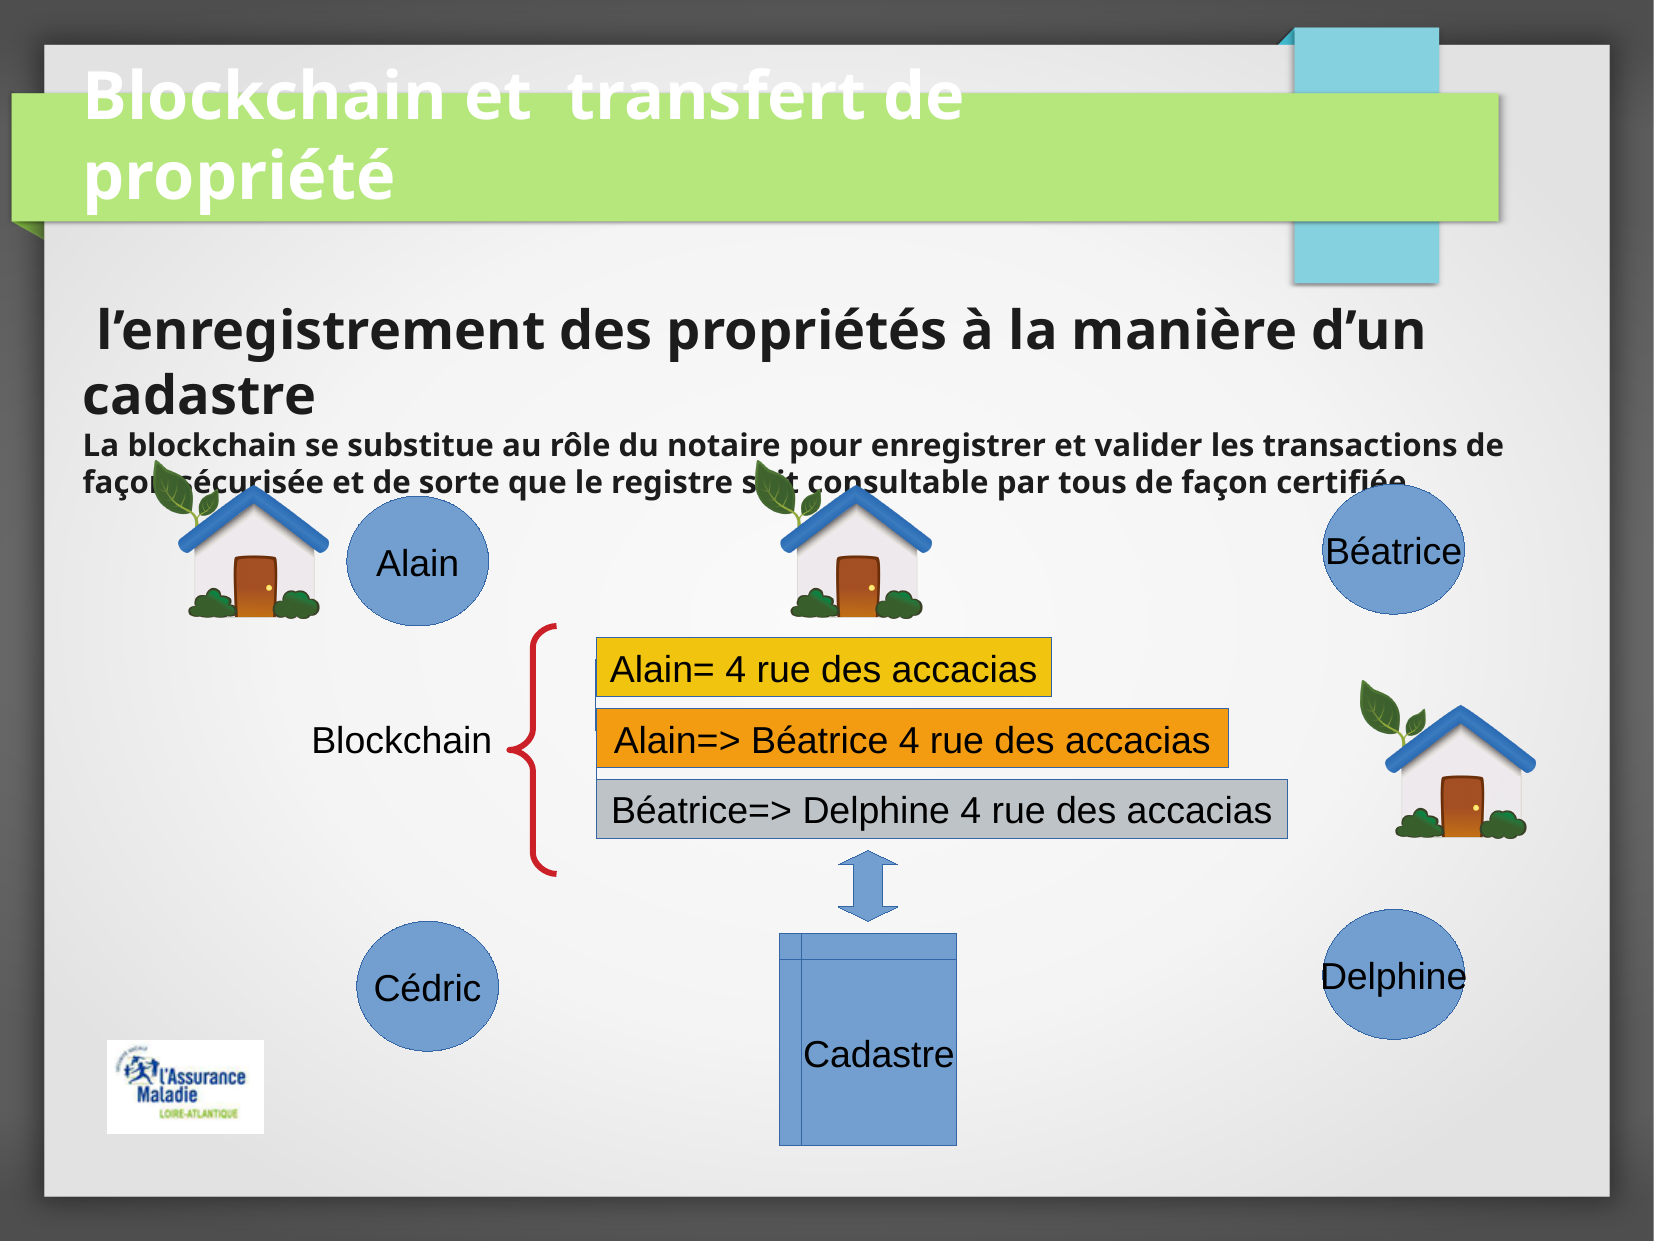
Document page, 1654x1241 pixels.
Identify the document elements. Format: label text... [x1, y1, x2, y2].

text_box Blockchain [296, 708, 510, 771]
text_box Cadastre [779, 933, 957, 1146]
text_box Alain=> Béatrice 4 rue des accacias [596, 708, 1229, 768]
picture [0, 0, 1654, 1241]
text_box [838, 850, 898, 922]
text_box Béatrice=> Delphine 4 rue des accacias [596, 779, 1288, 839]
text_box [510, 625, 557, 874]
text_box Cédric [356, 921, 499, 1052]
text_box Alain= 4 rue des accacias [596, 637, 1052, 697]
text_box Delphine [1322, 909, 1465, 1040]
text_box l’enregistrement des propriétés à la manière d’un cadastre La blockchain se substitue au rôle du notaire pour enregistrer et valider les transactions de façon sécurisée et de sorte que le registre soit consultable par tous de façon certifiée. [82, 295, 1571, 1015]
text_box Blockchain et transfert de propriété [82, 94, 1264, 213]
text_box Béatrice [1322, 484, 1465, 615]
text_box Alain [346, 496, 489, 626]
